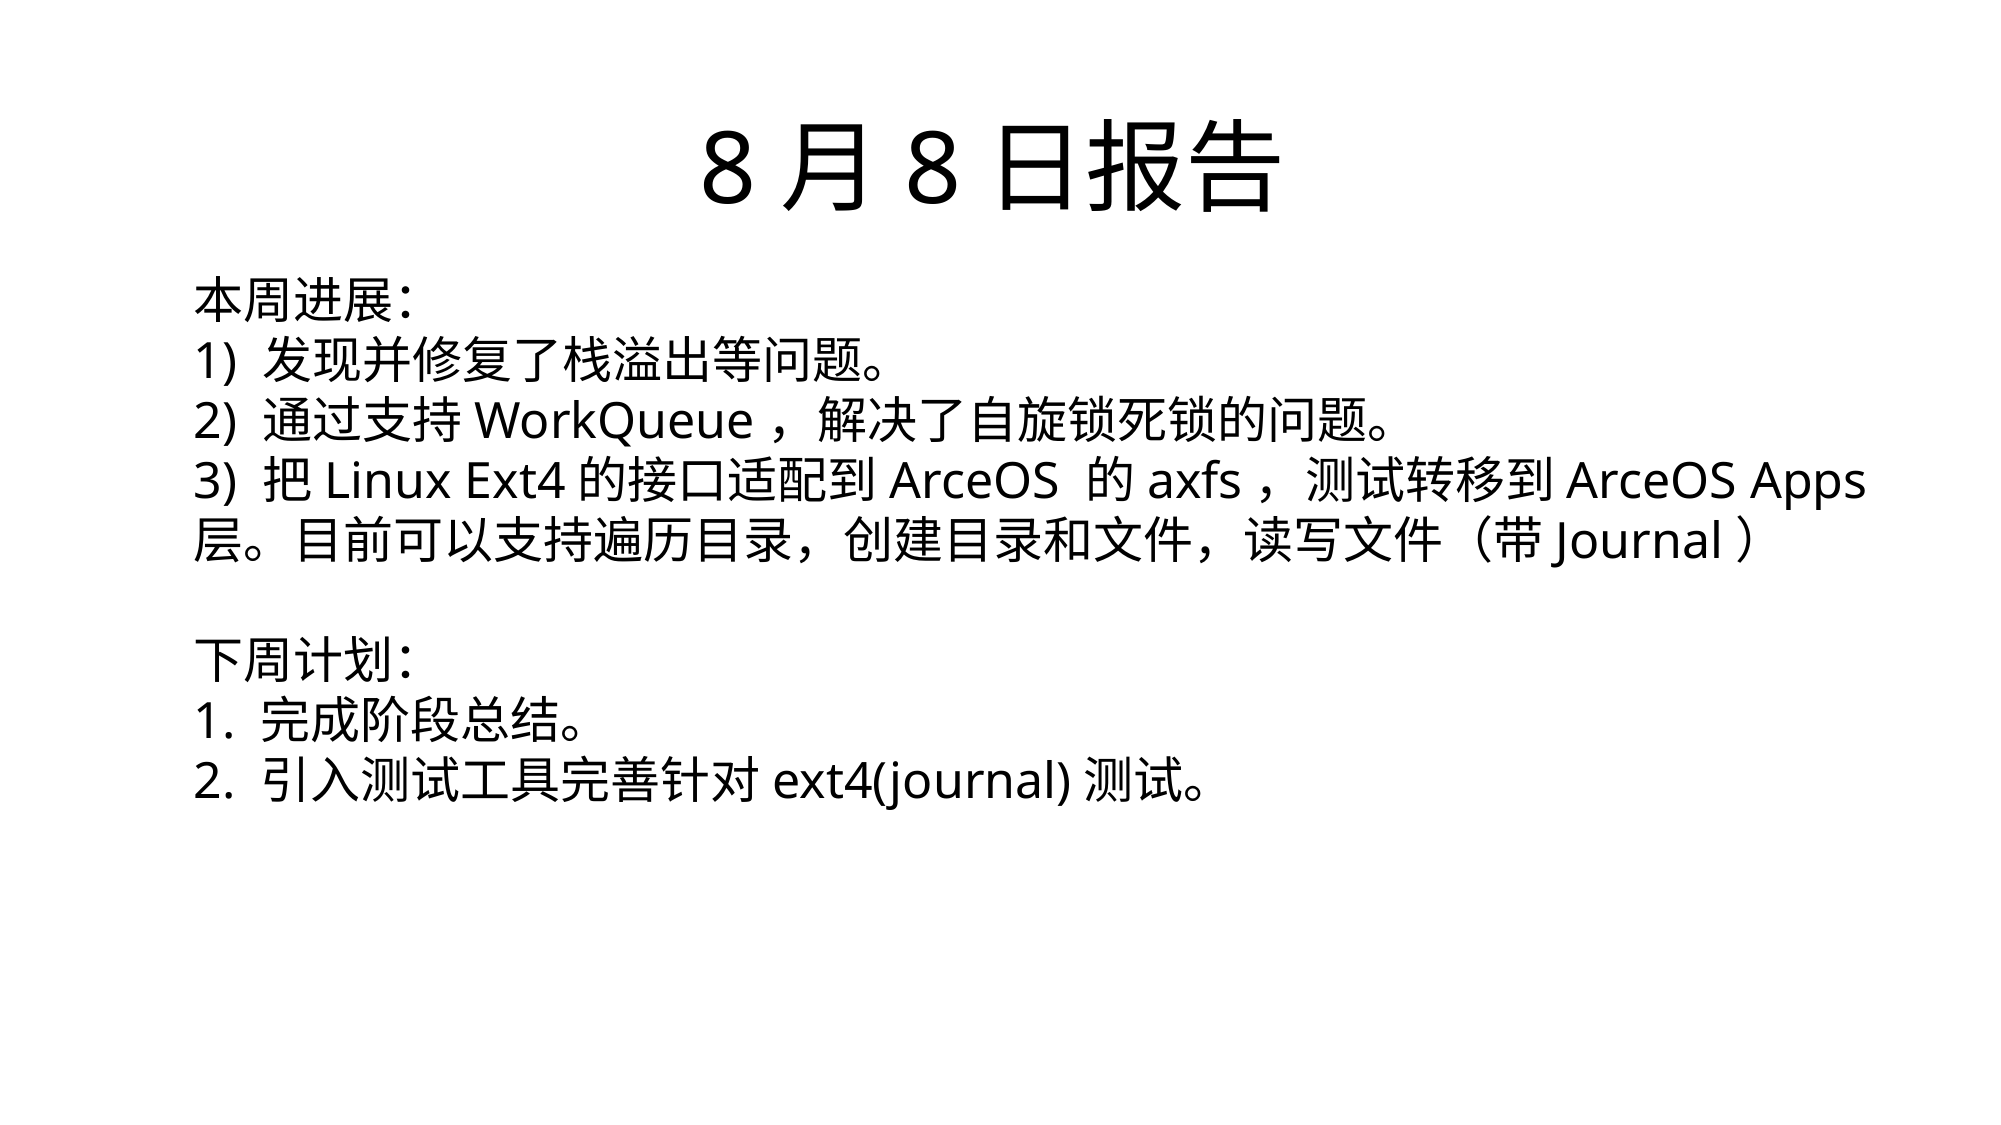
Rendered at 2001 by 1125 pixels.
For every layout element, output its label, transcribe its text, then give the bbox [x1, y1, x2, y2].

text_box 8月8日报告 [684, 95, 1301, 231]
text_box 本周进展： 1) 发现并修复了栈溢出等问题。 2) 通过支持WorkQueue，解决了自旋锁死锁的问题。 3) 把Linux Ext4的接口适配到ArceOS 的axfs，测试转移到ArceOS Apps层。目前可以支持遍历目录，创建目录和文件，读写文件（带Journal） 下周计划： 1. 完成阶段总结。 2. 引入测试工具完善针对ext4(journal)测试。 [179, 261, 1892, 816]
